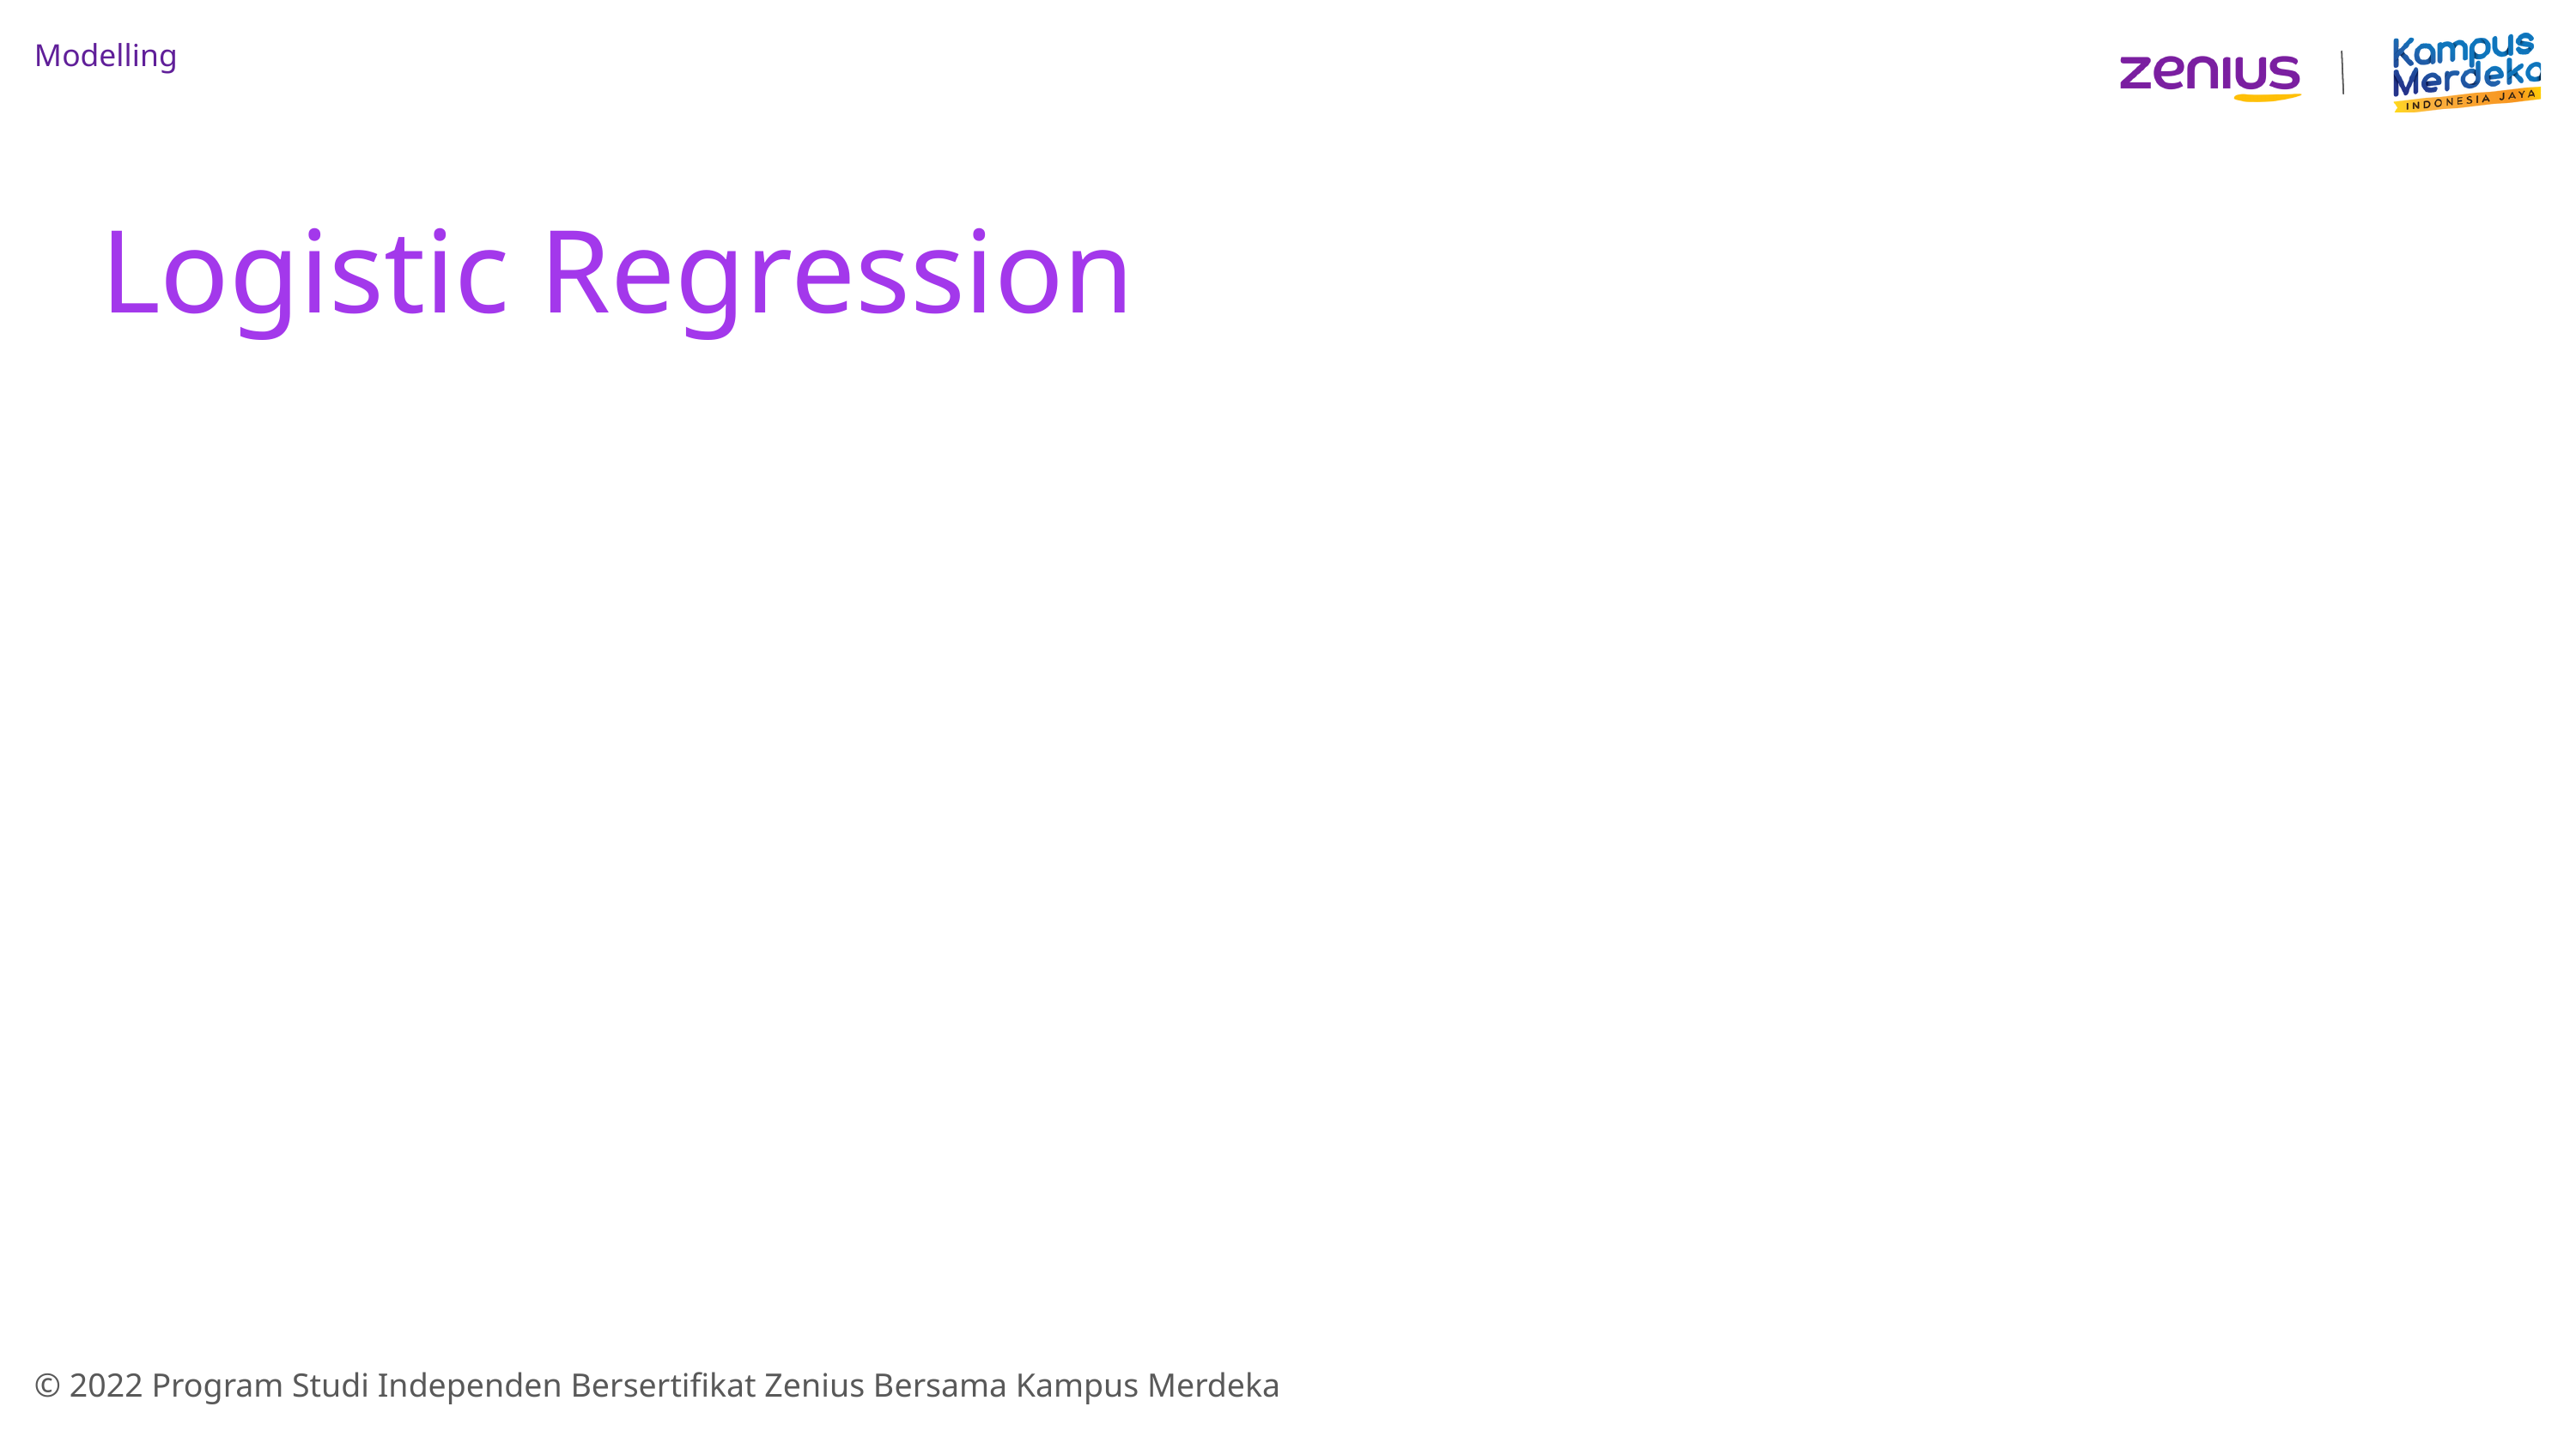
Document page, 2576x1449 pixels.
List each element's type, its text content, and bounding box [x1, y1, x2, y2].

picture [2393, 33, 2542, 112]
text_box © 2022 Program Studi Independen Bersertifikat Zenius Bersama Kampus Merdeka [33, 1364, 2529, 1404]
text_box Logistic Regression [100, 198, 2464, 336]
picture [2113, 27, 2306, 118]
text_box Modelling [33, 36, 1722, 73]
